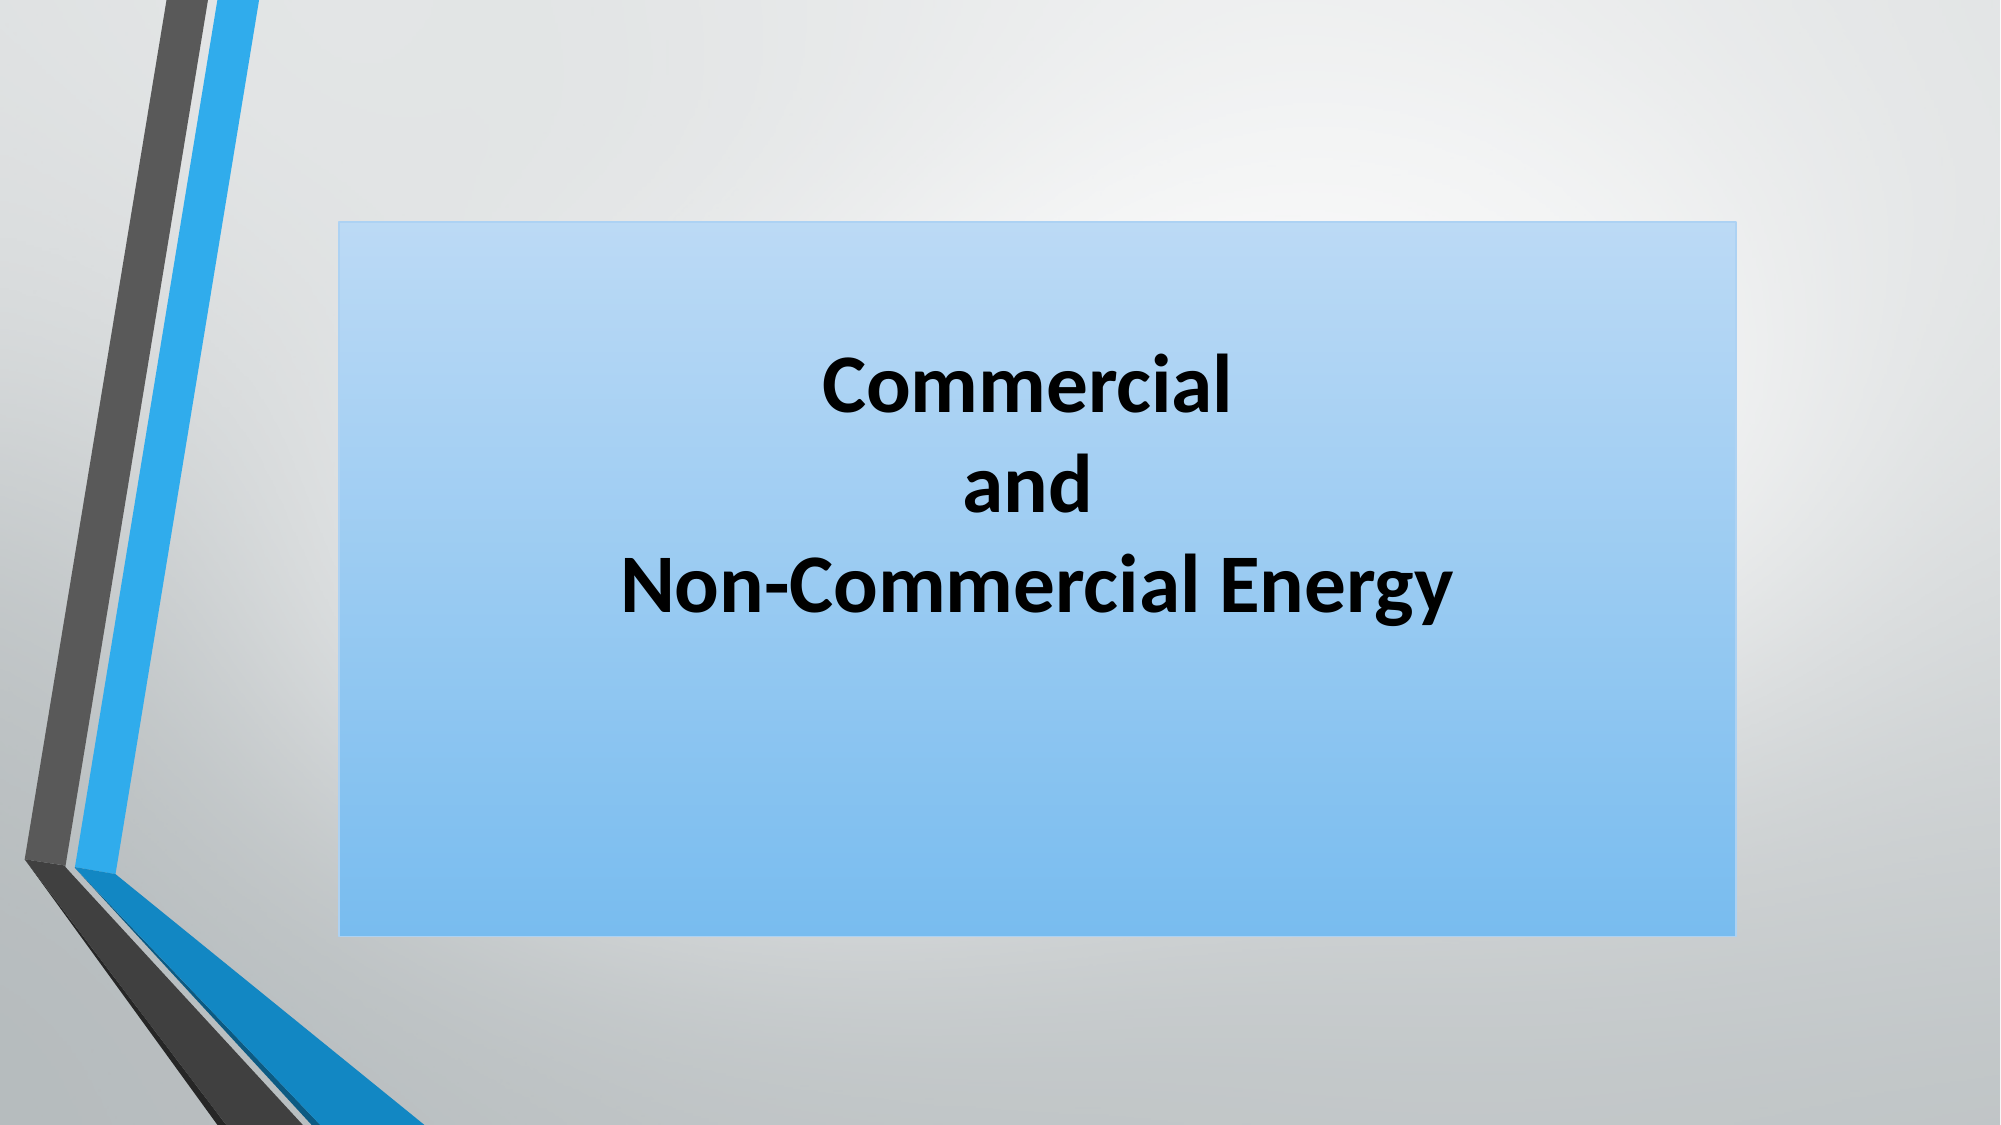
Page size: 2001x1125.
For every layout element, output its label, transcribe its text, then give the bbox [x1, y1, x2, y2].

text_box Commercial and Non-Commercial Energy [338, 221, 1737, 937]
